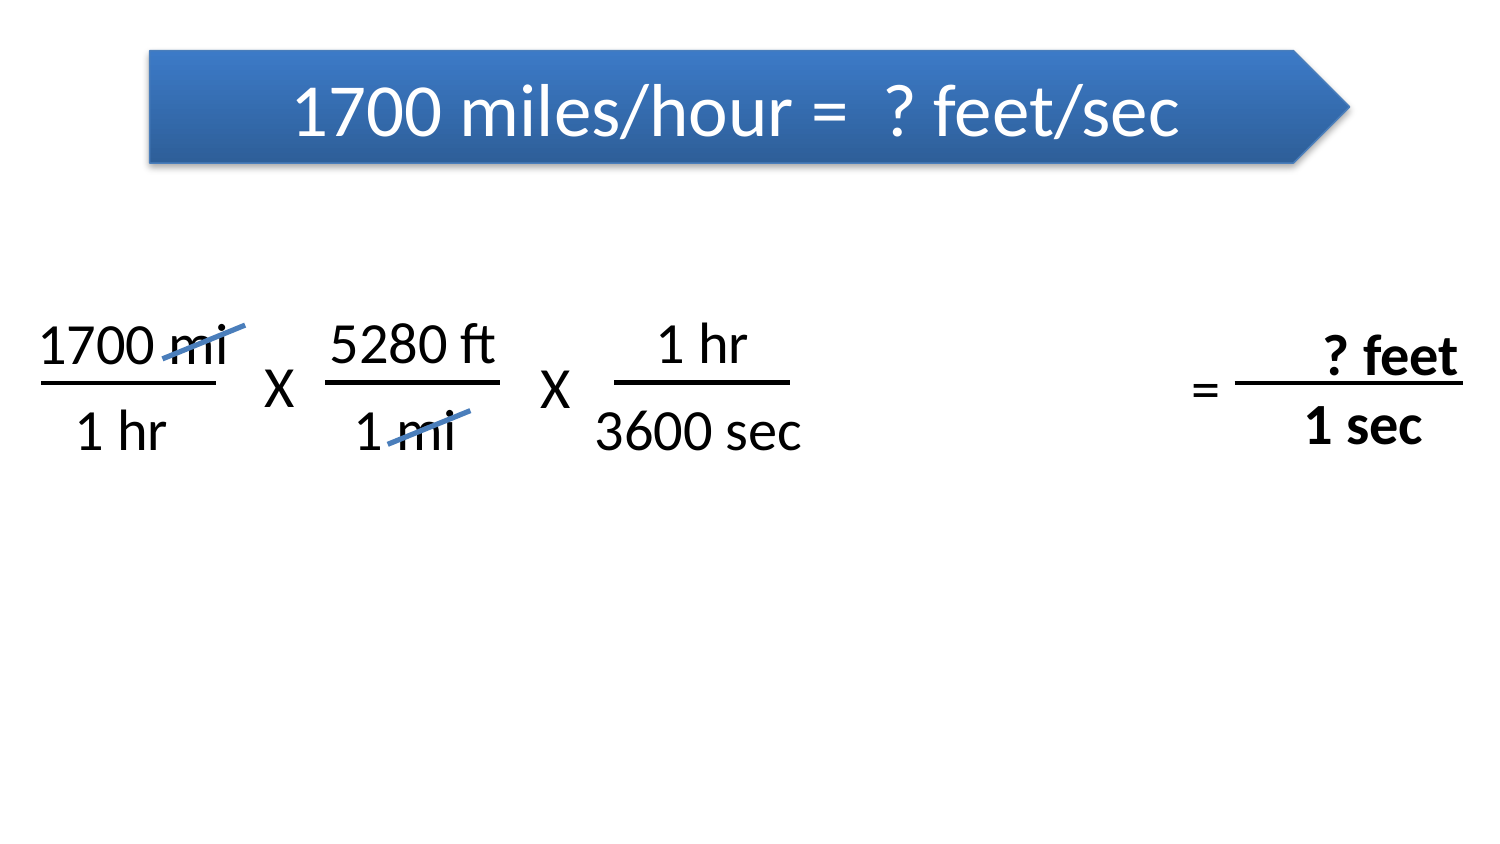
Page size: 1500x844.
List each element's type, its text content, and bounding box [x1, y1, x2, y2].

text_box 3600 sec [579, 384, 818, 470]
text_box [162, 324, 246, 360]
text_box 1 hr [59, 392, 183, 470]
text_box 1700 mi [22, 298, 244, 384]
text_box = [1177, 343, 1236, 429]
text_box 1700 miles/hour = ? feet/sec [148, 49, 1351, 164]
text_box 5280 ft [314, 298, 512, 383]
text_box 1 mi [339, 390, 472, 470]
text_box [387, 410, 471, 445]
text_box X [525, 343, 586, 428]
text_box 1 hr [640, 298, 764, 380]
text_box ? feet [1307, 309, 1474, 395]
text_box 1 sec [1288, 392, 1438, 464]
text_box X [250, 341, 311, 427]
